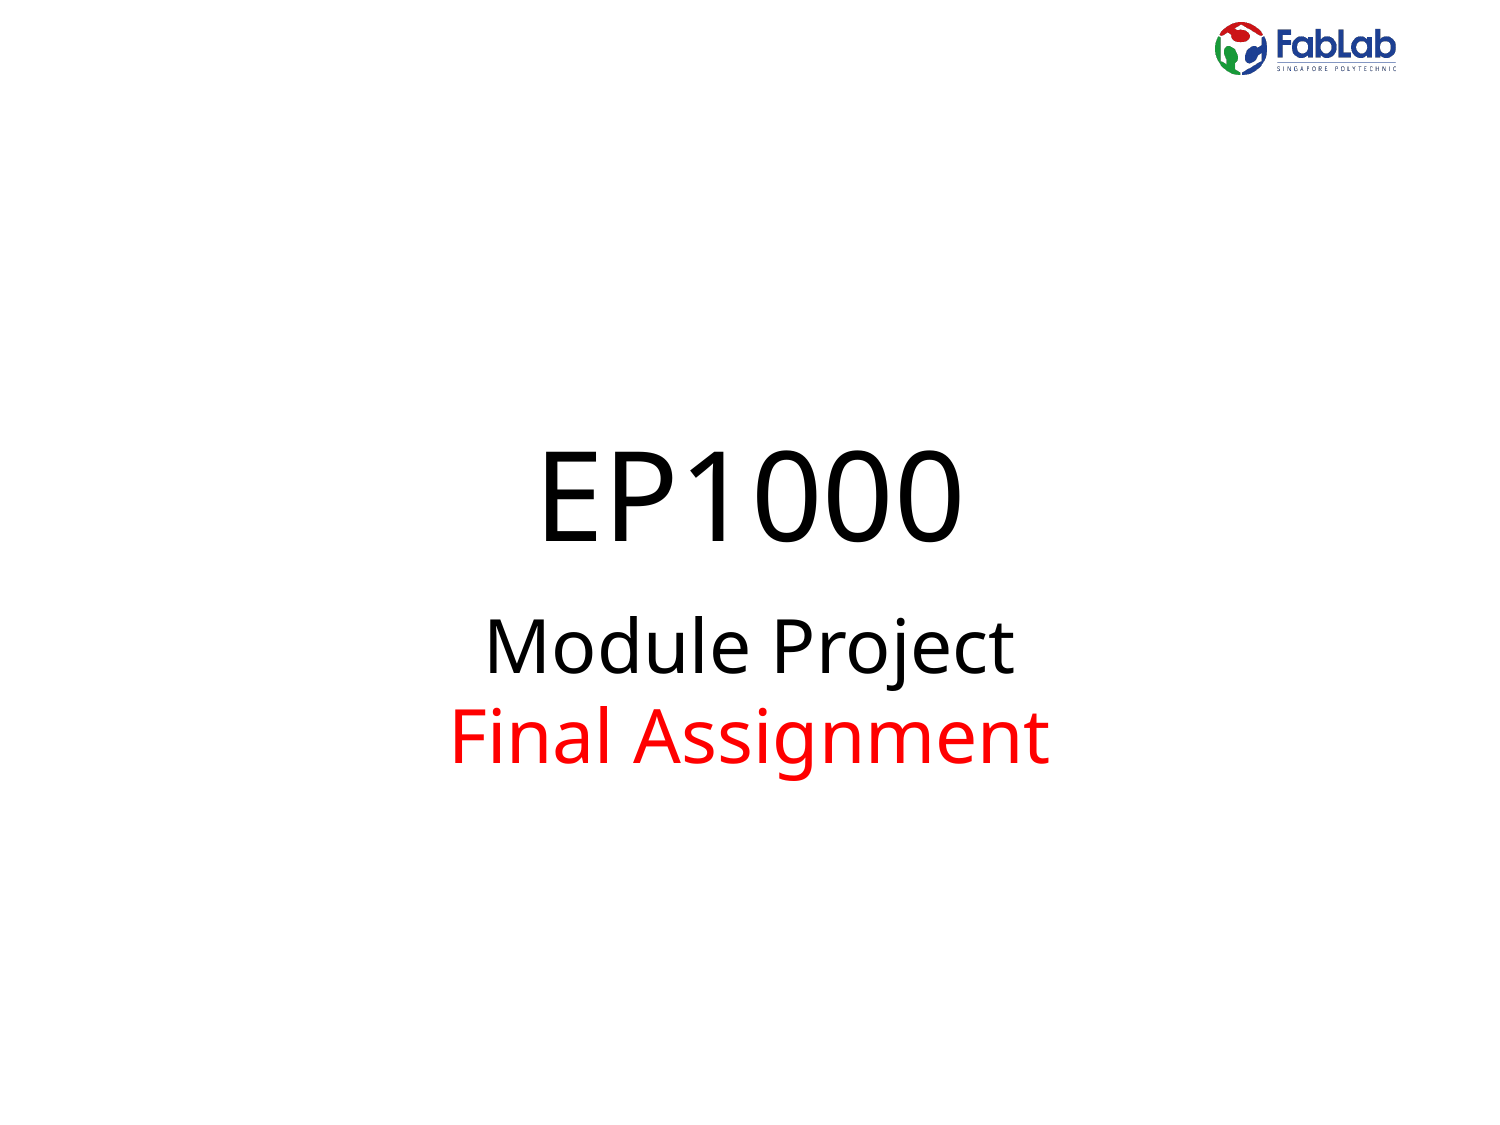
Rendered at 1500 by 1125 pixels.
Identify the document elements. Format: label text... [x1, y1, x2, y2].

subtitle Module Project Final Assignment [187, 590, 1313, 863]
title EP1000 [112, 184, 1388, 576]
picture [1215, 22, 1396, 75]
